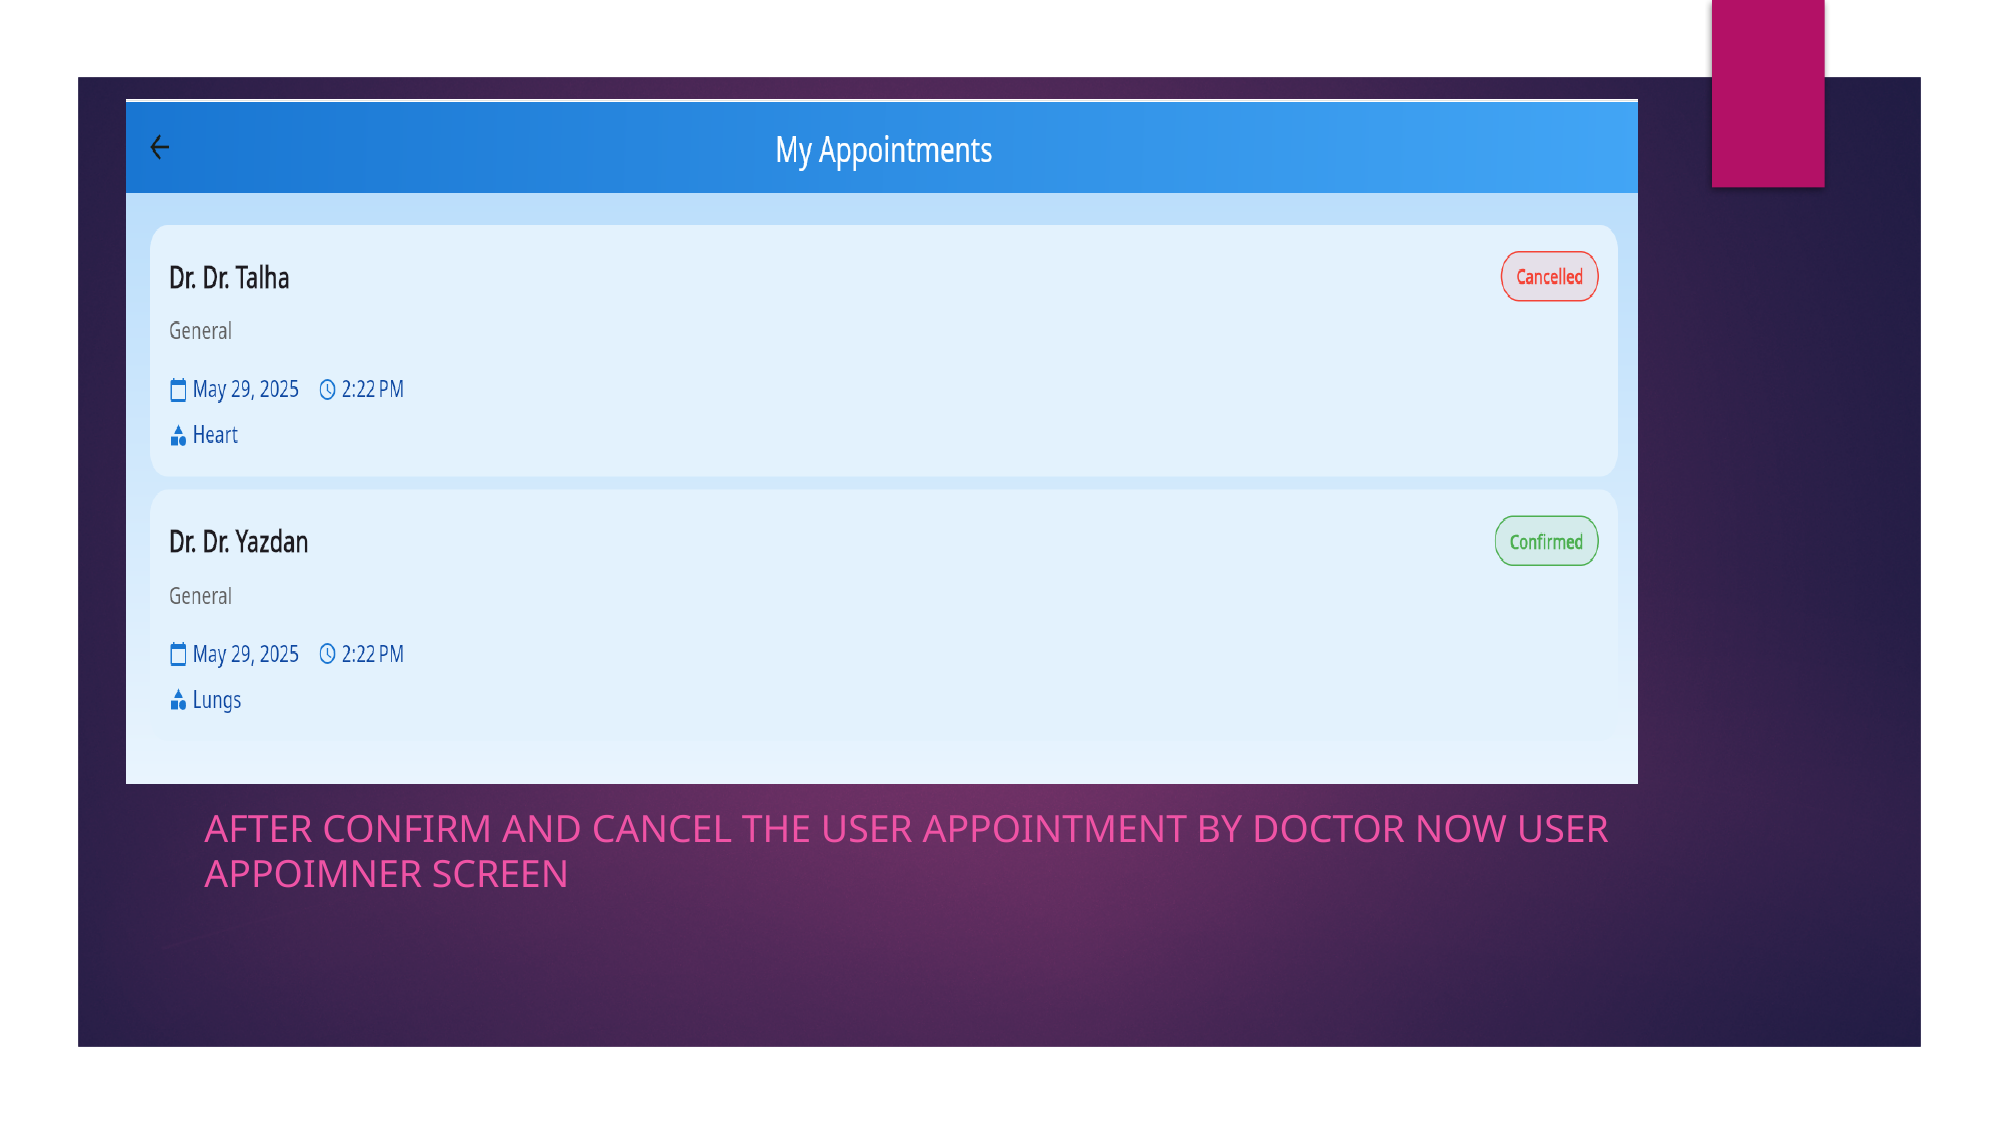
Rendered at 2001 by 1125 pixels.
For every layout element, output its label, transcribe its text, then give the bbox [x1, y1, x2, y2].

picture [126, 98, 1638, 784]
subtitle After confirm and cancel the user appointment by doctor now user appoimner screen [189, 797, 1638, 925]
